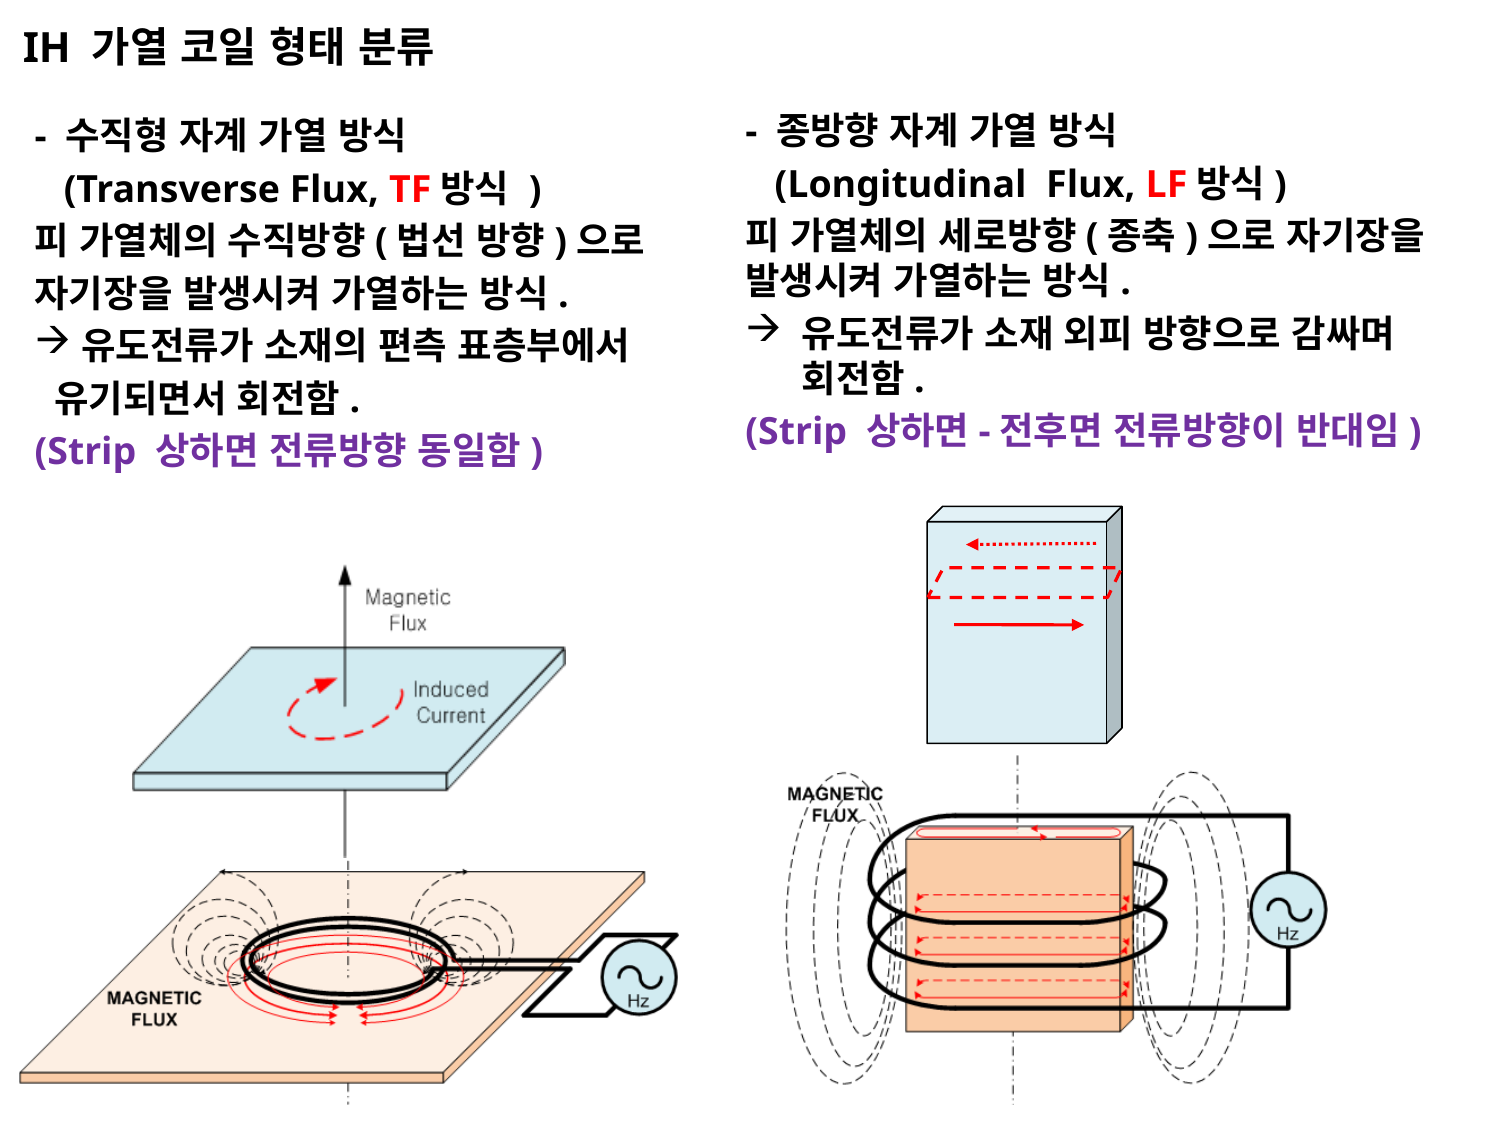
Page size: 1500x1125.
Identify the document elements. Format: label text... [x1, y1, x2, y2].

picture [19, 859, 679, 1106]
picture [132, 564, 566, 858]
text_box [926, 506, 1123, 744]
text_box - 수직형 자계 가열 방식 (Transverse Flux, TF방식 ) 피 가열체의 수직방향(법선 방향)으로 자기장을 발생시켜 가열하는 방식. 유도전류가 소재의 편측 표층부에서 유기되면서 회전함. (Strip 상하면 전류방향 동일함) [19, 104, 717, 508]
text_box IH 가열 코일 형태 분류 [8, 18, 597, 79]
picture [785, 754, 1328, 1106]
text_box - 종방향 자계 가열 방식 (Longitudinal Flux, LF방식) 피 가열체의 세로방향(종축)으로 자기장을 발생시켜 가열하는 방식. 유도전류가 소재 외피 방향으로 감싸며 회전함. (Strip 상하면-전후면 전류방향이 반대임) [730, 99, 1500, 481]
